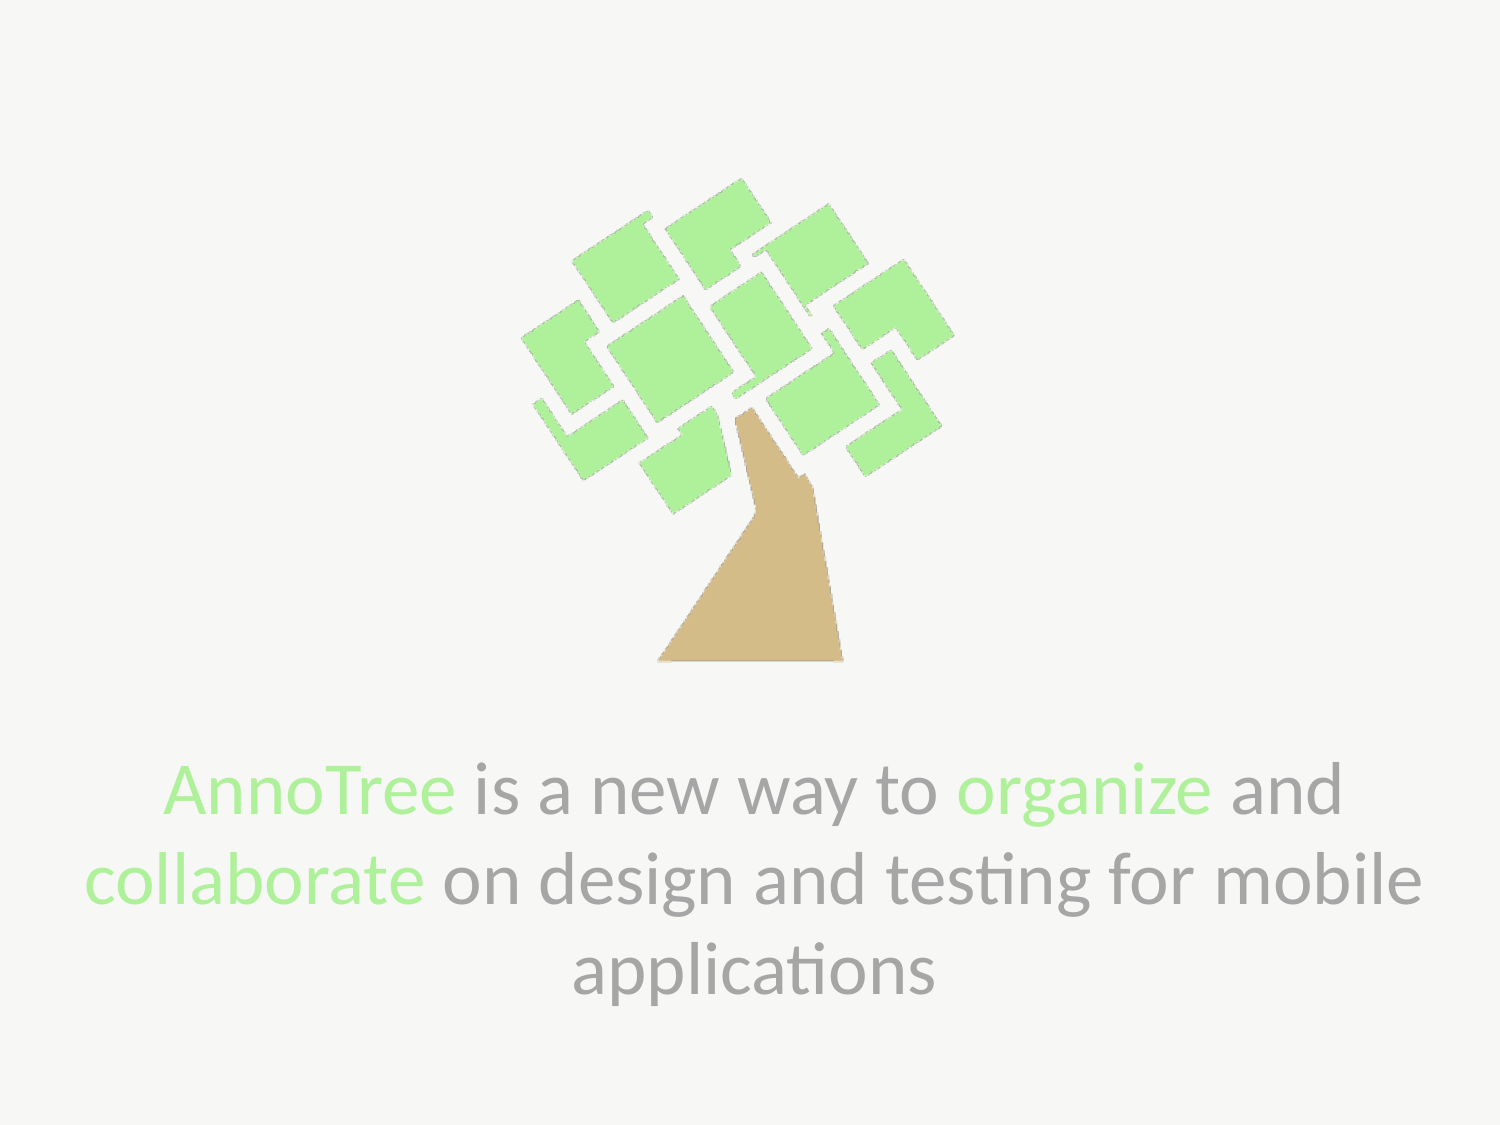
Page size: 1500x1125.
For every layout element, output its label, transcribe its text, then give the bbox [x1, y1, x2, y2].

picture [350, 32, 1126, 808]
text_box AnnoTree is a new way to organize and collaborate on design and testing for mobile applications [68, 731, 1441, 1017]
